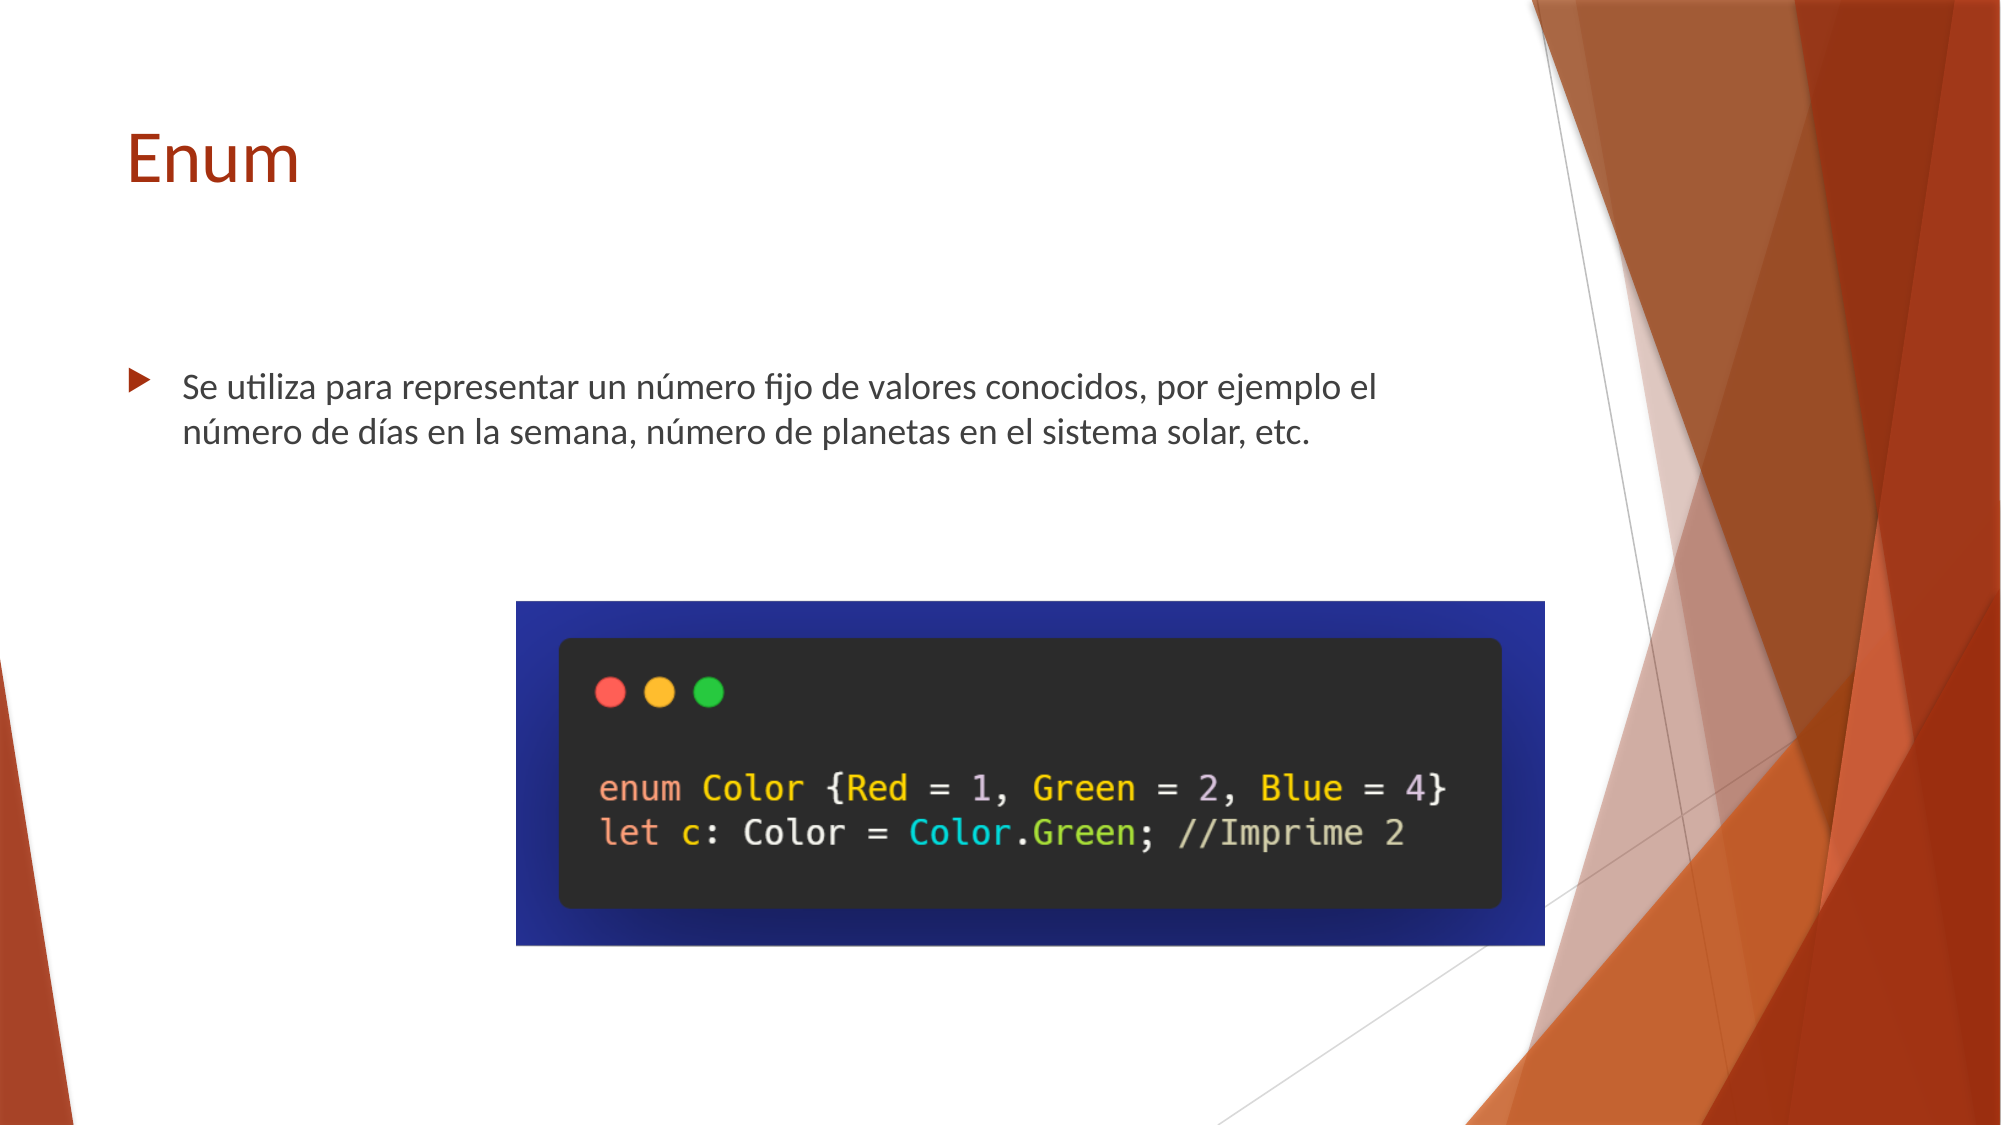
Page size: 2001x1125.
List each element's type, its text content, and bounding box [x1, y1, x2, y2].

title Enum [111, 99, 1522, 317]
list Se utiliza para representar un número fijo de valores conocidos, por ejemplo el número de días en la semana, número de planetas en el sistema solar, etc. [111, 354, 1522, 992]
picture [516, 599, 1546, 947]
